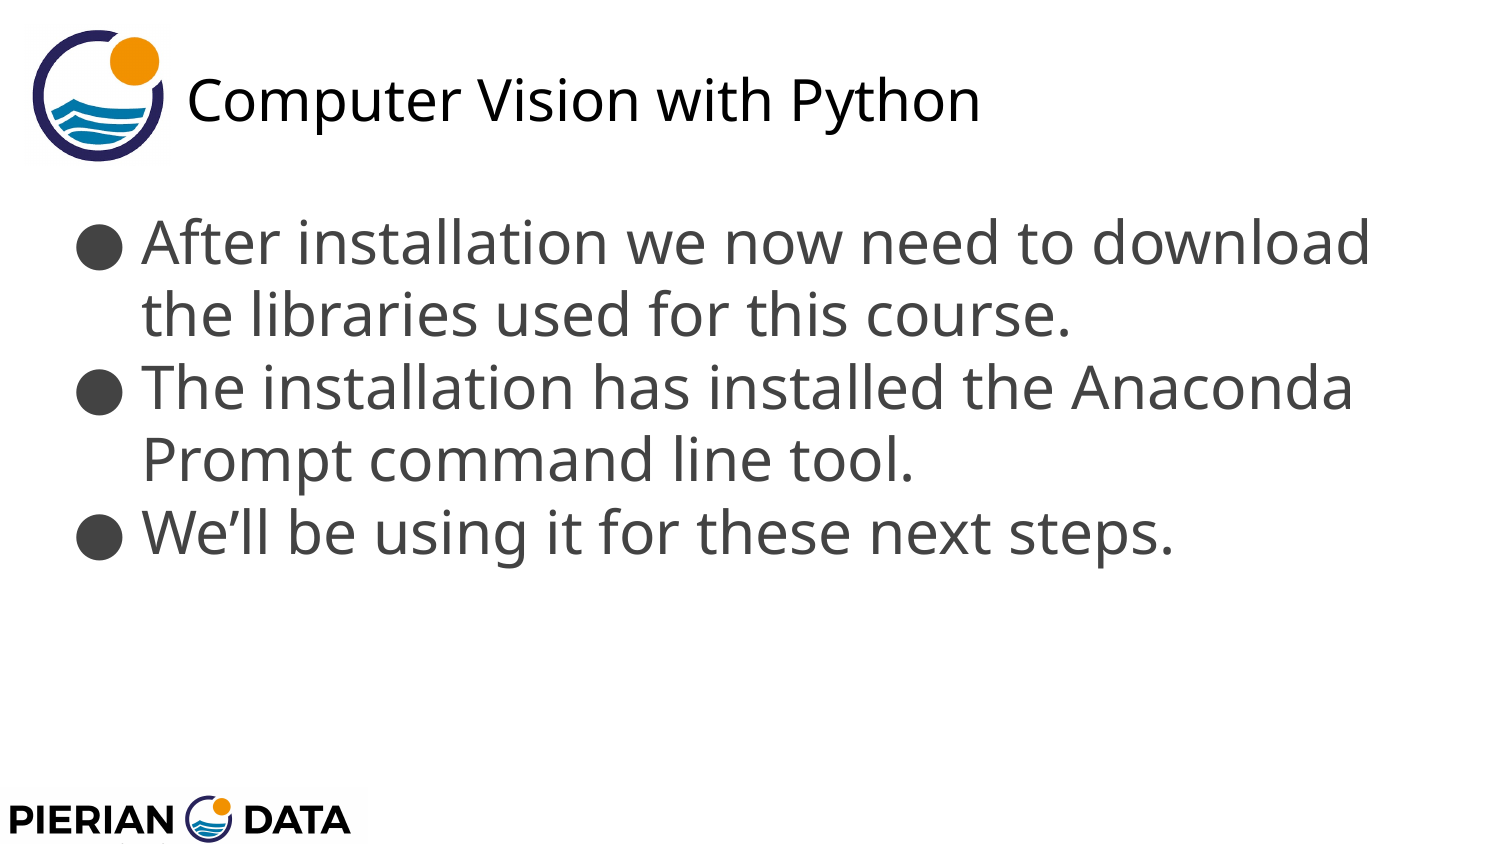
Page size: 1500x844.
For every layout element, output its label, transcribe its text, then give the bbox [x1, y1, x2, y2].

picture [0, 787, 368, 844]
list After installation we now need to download the libraries used for this course. The installation has installed the Anaconda Prompt command line tool. We’ll be using it for these next steps. [51, 189, 1476, 750]
picture [24, 24, 172, 167]
title Computer Vision with Python [176, 48, 1449, 143]
